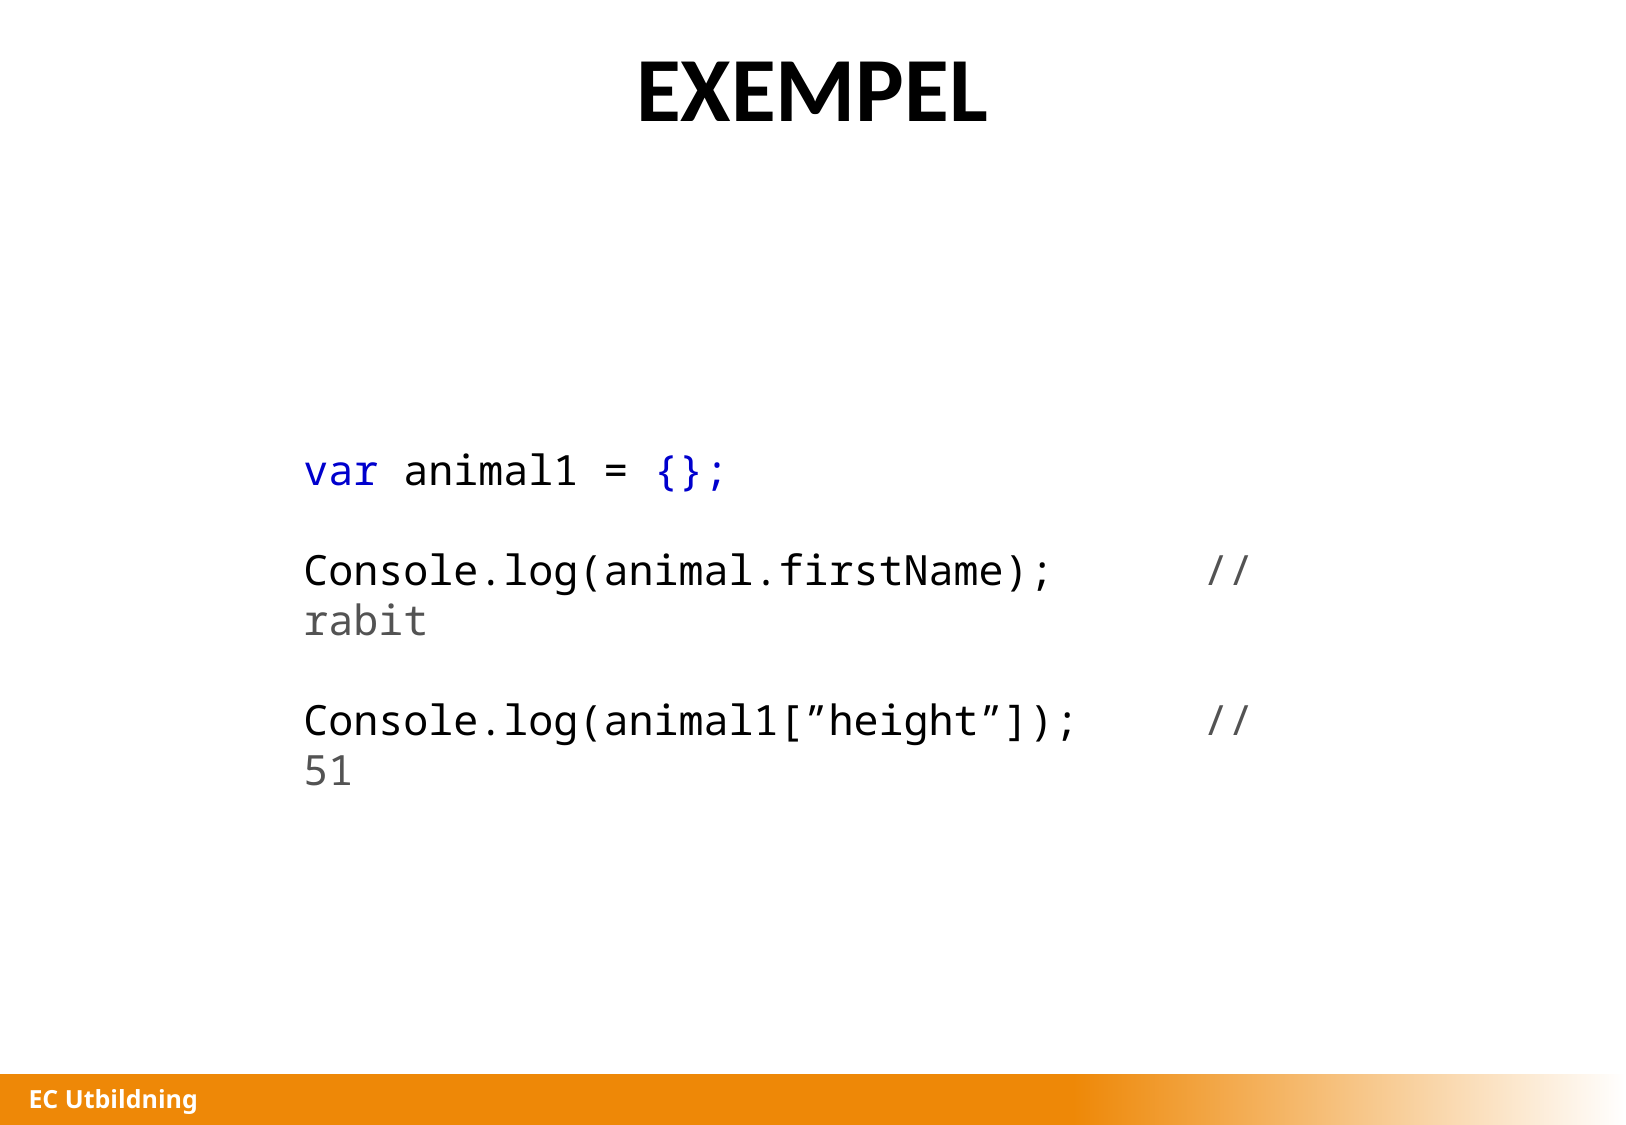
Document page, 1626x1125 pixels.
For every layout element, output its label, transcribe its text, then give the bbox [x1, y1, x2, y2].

text_box EC Utbildning [28, 1083, 551, 1114]
title EXEMPEL [73, 19, 1552, 149]
text_box var animal1 = {}; Console.log(animal.firstName); //rabit Console.log(animal1[”height”]); // 51 [288, 436, 1336, 802]
